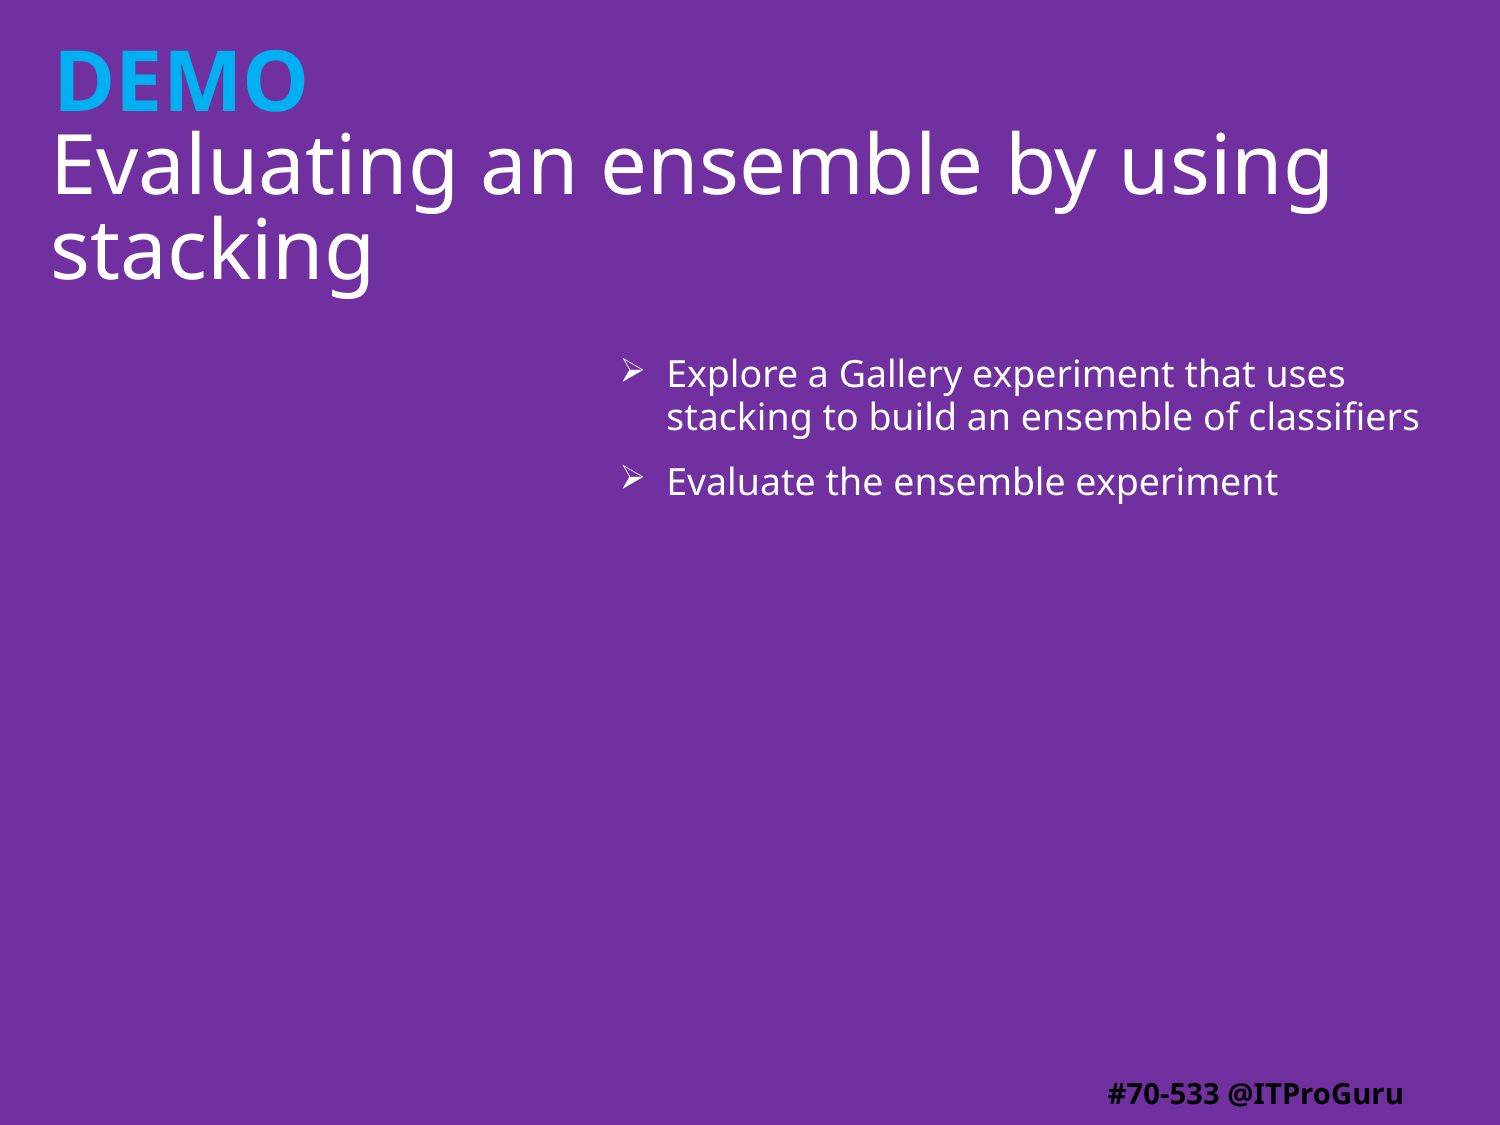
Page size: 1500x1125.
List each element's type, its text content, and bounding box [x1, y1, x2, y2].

title Evaluating an ensemble by using stacking [50, 126, 1426, 293]
subtitle Explore a Gallery experiment that uses stacking to build an ensemble of classifiers Evaluate the ensemble experiment [604, 345, 1473, 958]
